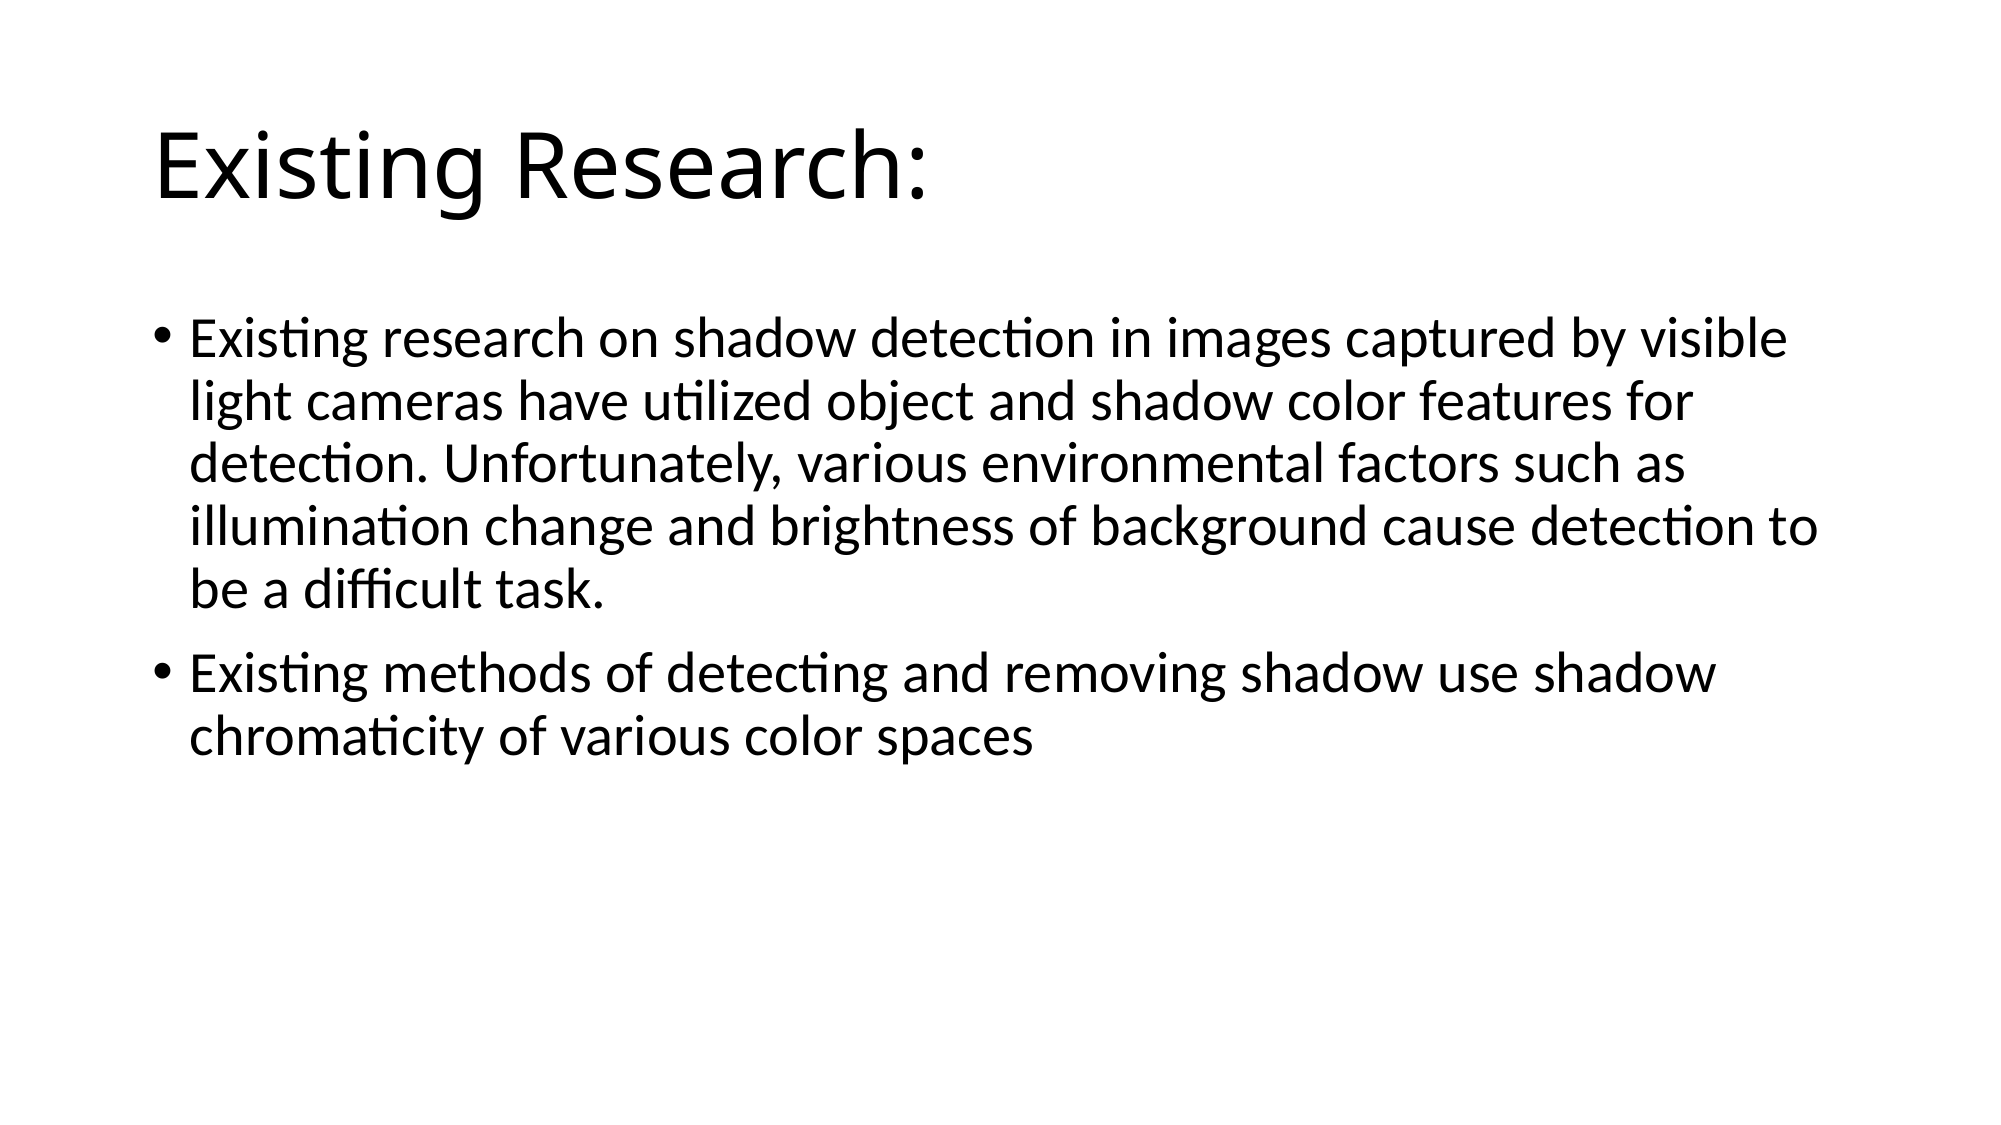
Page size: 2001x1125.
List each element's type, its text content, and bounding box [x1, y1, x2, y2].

title Existing Research: [137, 59, 1863, 278]
list Existing research on shadow detection in images captured by visible light cameras have utilized object and shadow color features for detection. Unfortunately, various environmental factors such as illumination change and brightness of background cause detection to be a difficult task. Existing methods of detecting and removing shadow use shadow chromaticity of various color spaces [137, 299, 1863, 1014]
